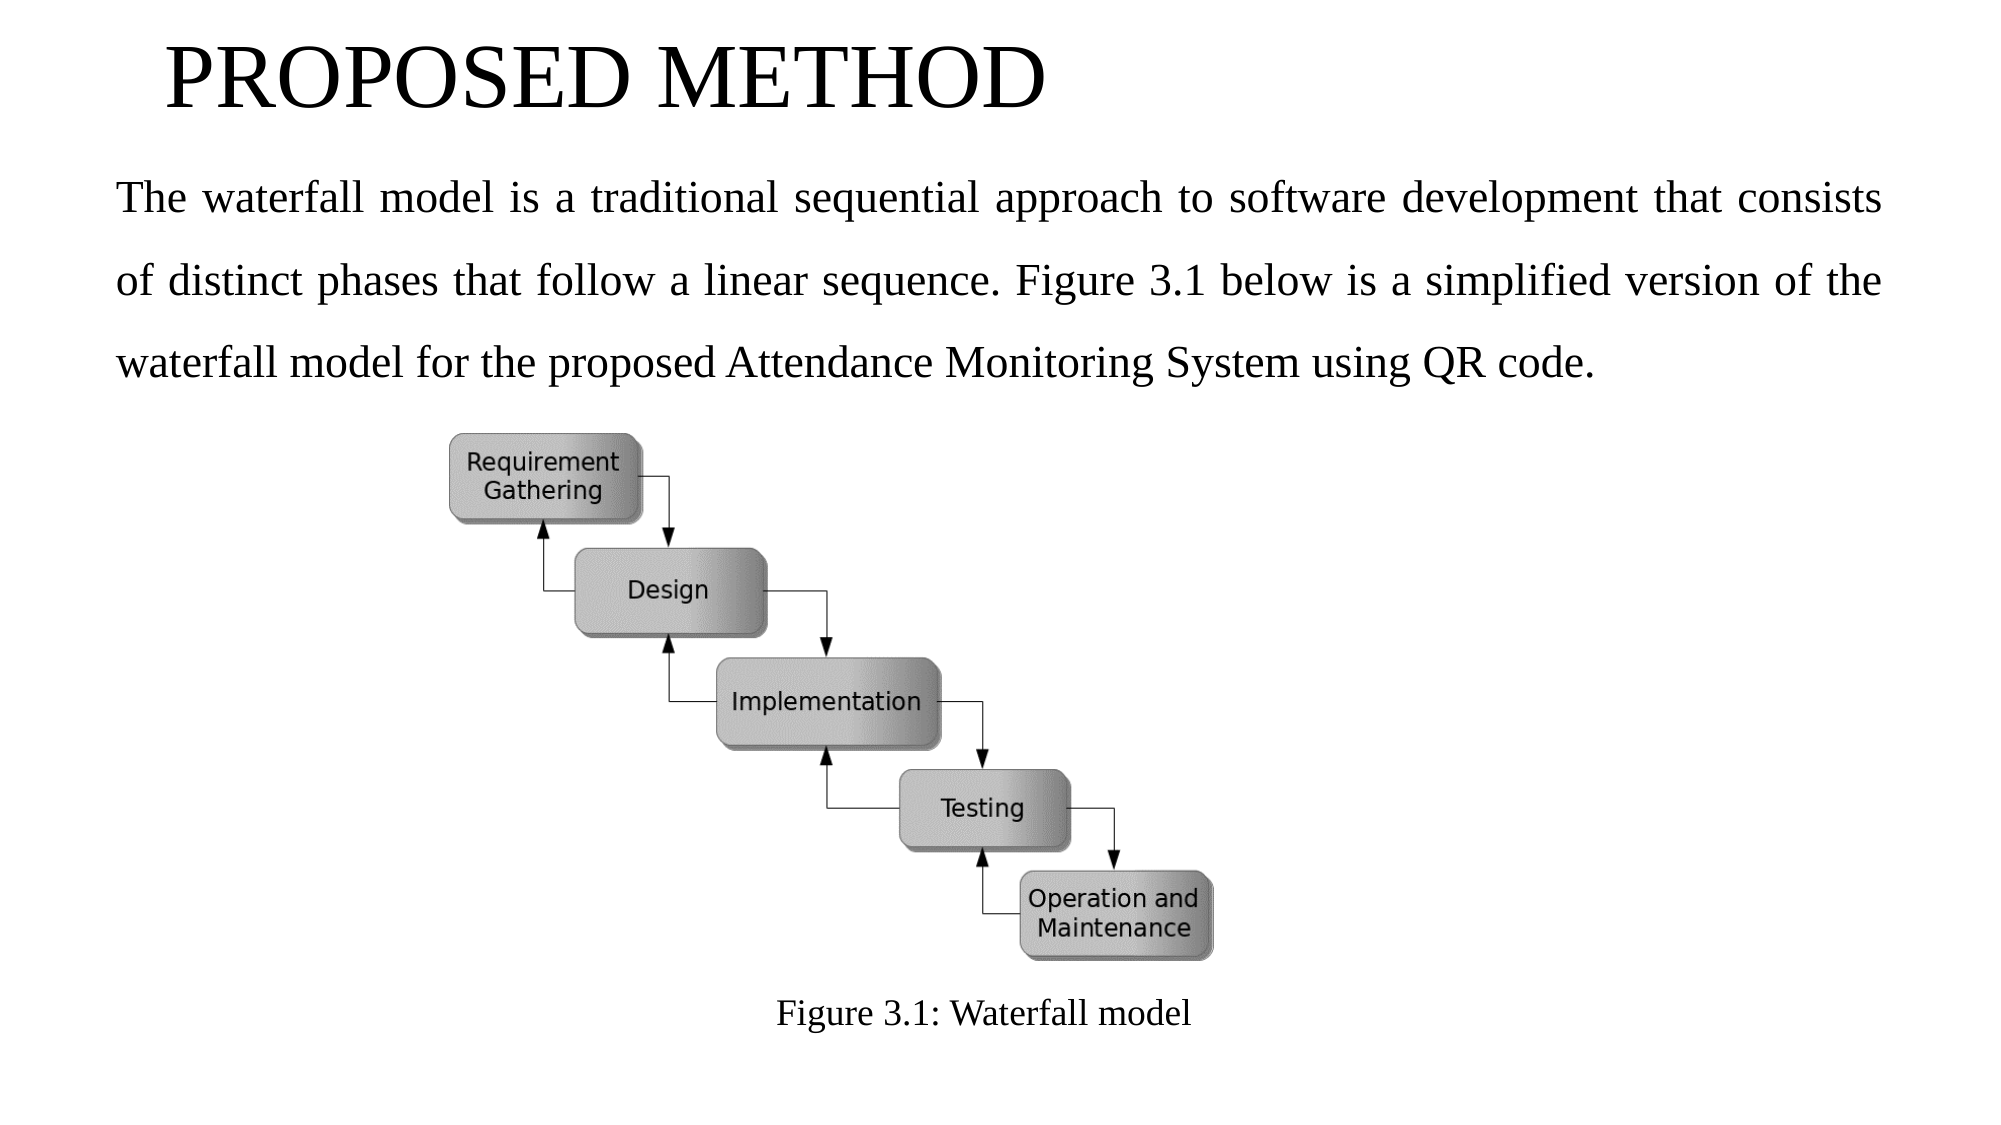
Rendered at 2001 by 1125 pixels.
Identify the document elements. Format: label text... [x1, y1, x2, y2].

text_box [0, 0, 2000, 75]
text_box Figure 3.1: Waterfall model [760, 980, 1208, 1041]
title PROPOSED METHOD [149, 75, 1851, 132]
text_box The waterfall model is a traditional sequential approach to software development that consists of distinct phases that follow a linear sequence. Figure 3.1 below is a simplified version of the waterfall model for the proposed Attendance Monitoring System using QR code. [101, 132, 1899, 395]
picture [440, 427, 1218, 963]
